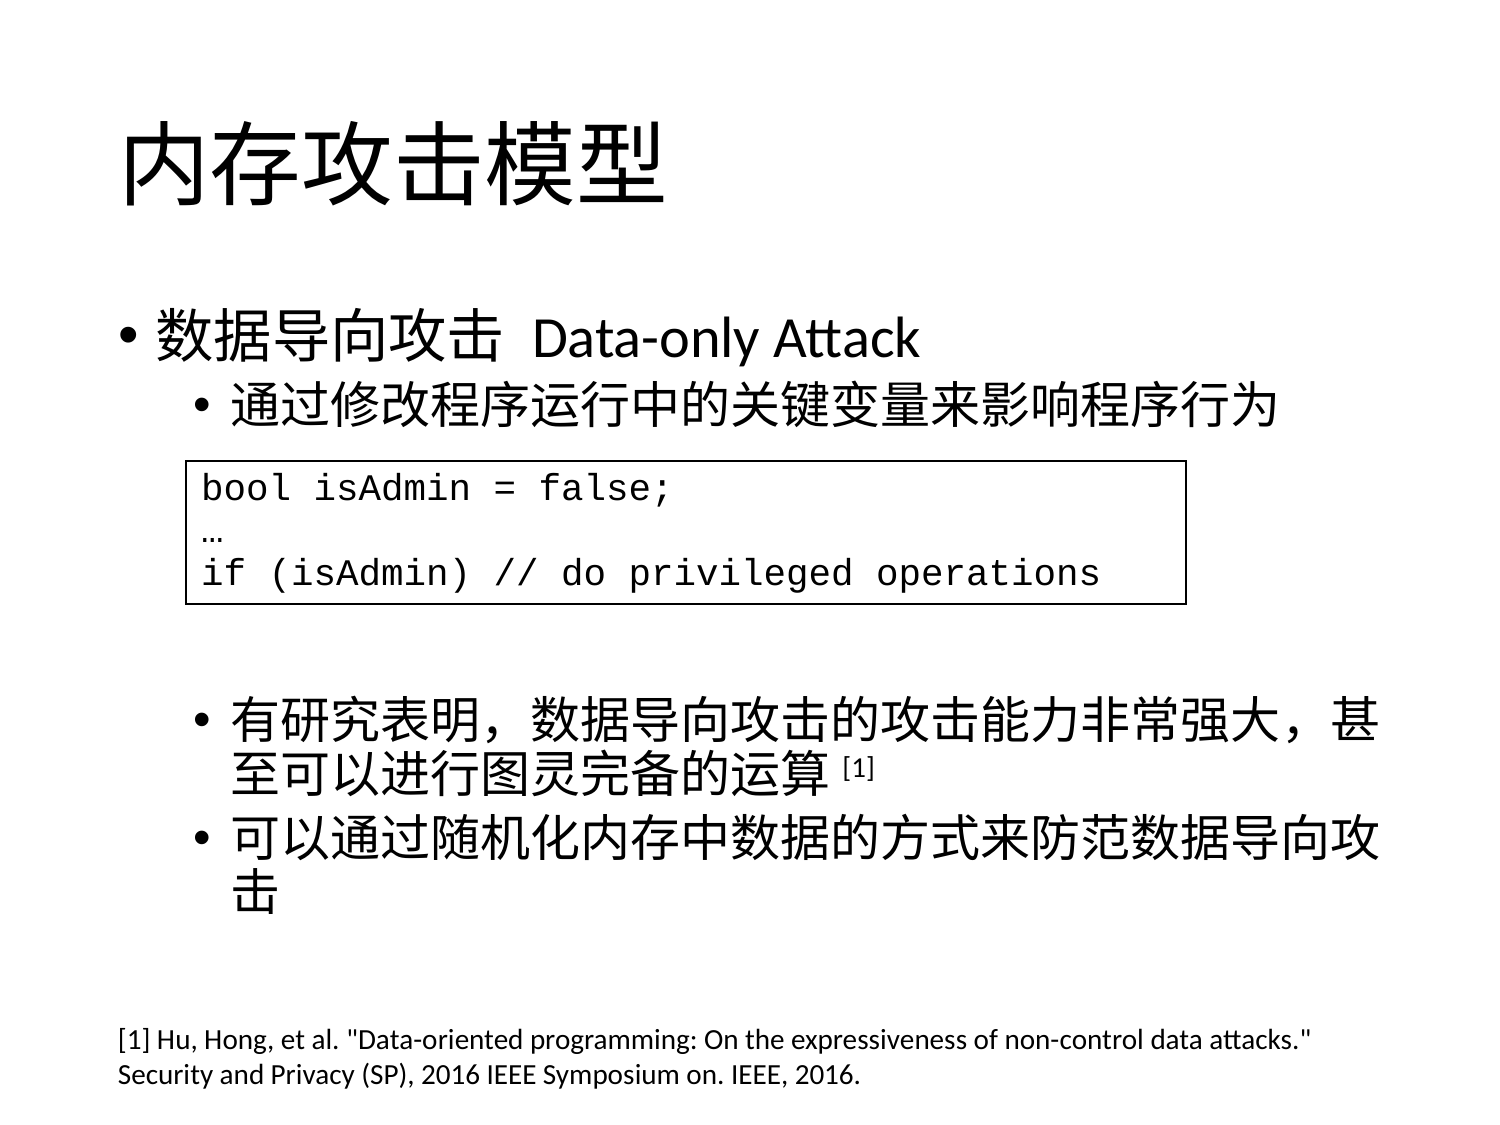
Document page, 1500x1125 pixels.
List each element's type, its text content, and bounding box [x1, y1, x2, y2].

title 内存攻击模型 [103, 59, 1397, 278]
table_header bool isAdmin = false; … if (isAdmin) // do privileged operations [187, 462, 1185, 603]
text_box [1] Hu, Hong, et al. "Data-oriented programming: On the expressiveness of non-control data attacks." Security and Privacy (SP), 2016 IEEE Symposium on. IEEE, 2016. [103, 1013, 1397, 1098]
list 数据导向攻击 Data-only Attack 通过修改程序运行中的关键变量来影响程序行为 有研究表明，数据导向攻击的攻击能力非常强大，甚至可以进行图灵完备的运算[1] 可以通过随机化内存中数据的方式来防范数据导向攻击 [103, 299, 1397, 1013]
